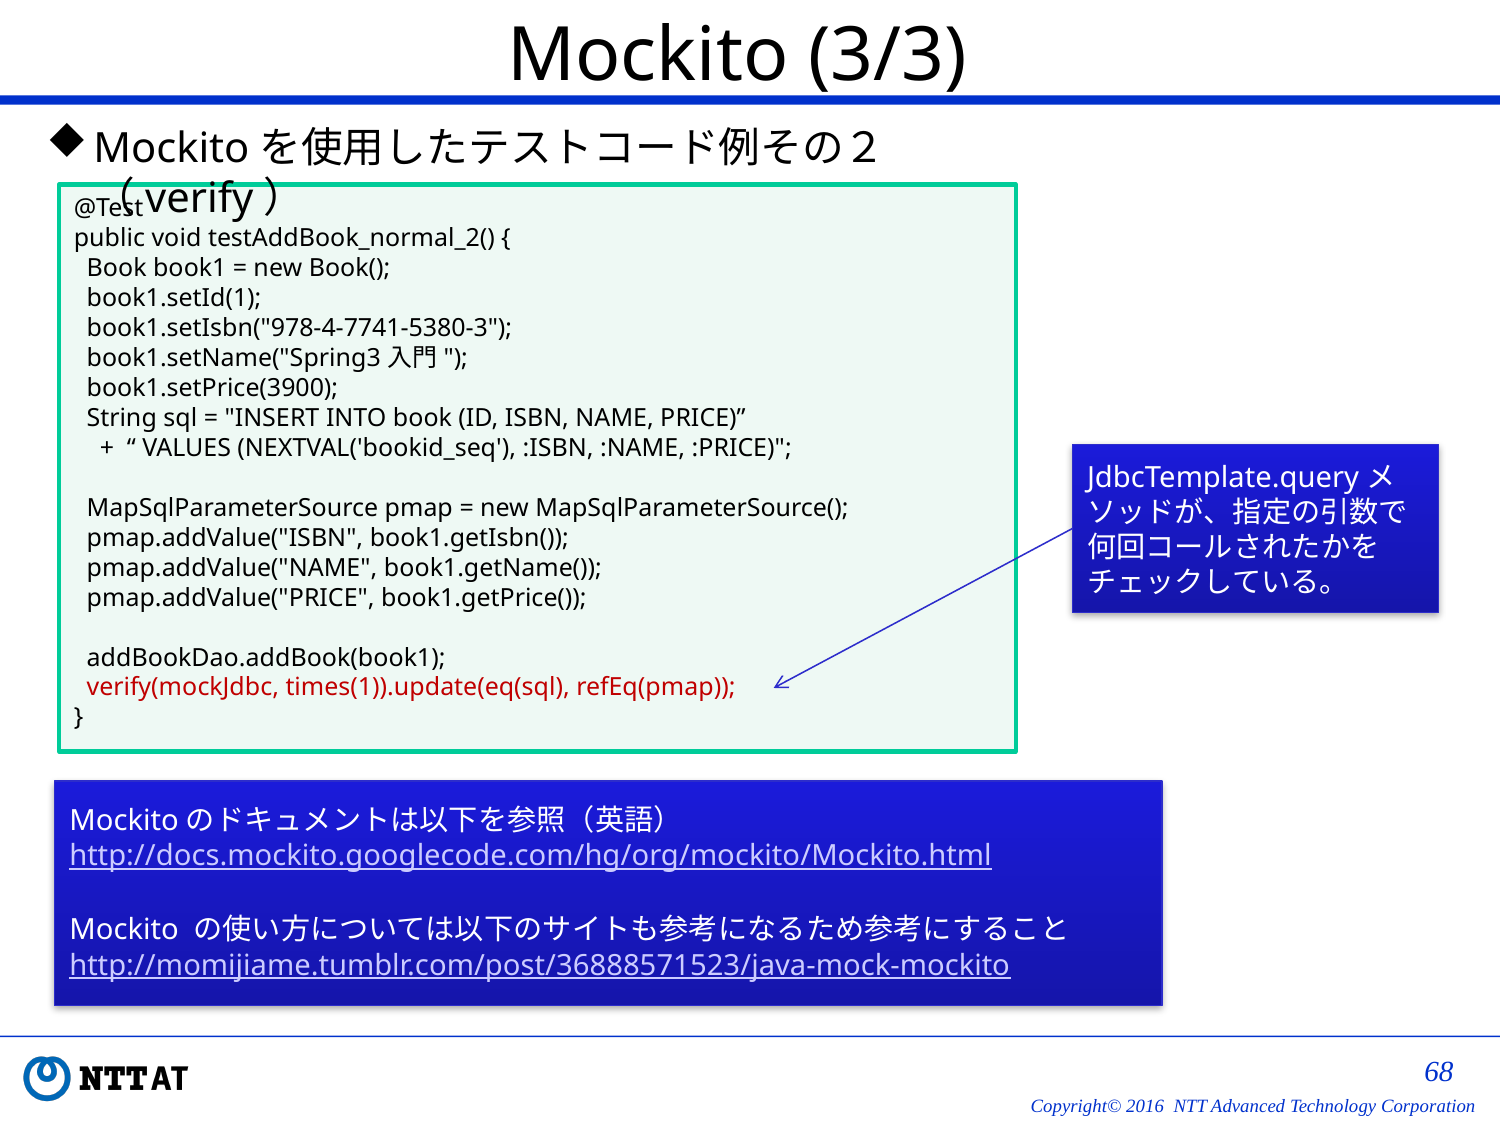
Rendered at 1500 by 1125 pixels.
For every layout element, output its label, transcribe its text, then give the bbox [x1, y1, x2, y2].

slide_number 67 [1391, 1056, 1455, 1083]
text_box Mockitoを使用したテストコード例その２ （verify） [31, 113, 992, 229]
title Mockito (3/3) [112, 0, 1363, 100]
text_box Mockitoのドキュメントは以下を参照（英語） http://docs.mockito.googlecode.com/hg/org/mockito/Mockito.html Mockito の使い方については以下のサイトも参考になるため参考にすること http://momijiame.tumblr.com/post/36888571523/java-mock-mockito [54, 780, 1163, 1006]
text_box JdbcTemplate.queryメソッドが、指定の引数で何回コールされたかをチェックしている。 [1072, 444, 1439, 613]
text_box @Test public void testAddBook_normal_2() { Book book1 = new Book(); book1.setId(1); book1.setIsbn("978-4-7741-5380-3"); book1.setName("Spring3入門"); book1.setPrice(3900); String sql = "INSERT INTO book (ID, ISBN, NAME, PRICE)” + “ VALUES (NEXTVAL('bookid_seq'), :ISBN, :NAME, :PRICE)"; MapSqlParameterSource pmap = new MapSqlParameterSource(); pmap.addValue("ISBN", book1.getIsbn()); pmap.addValue("NAME", book1.getName()); pmap.addValue("PRICE", book1.getPrice()); addBookDao.addBook(book1); verify(mockJdbc, times(1)).update(eq(sql), refEq(pmap)); } [57, 182, 1018, 754]
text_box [773, 528, 1073, 689]
picture [0, 1038, 213, 1125]
